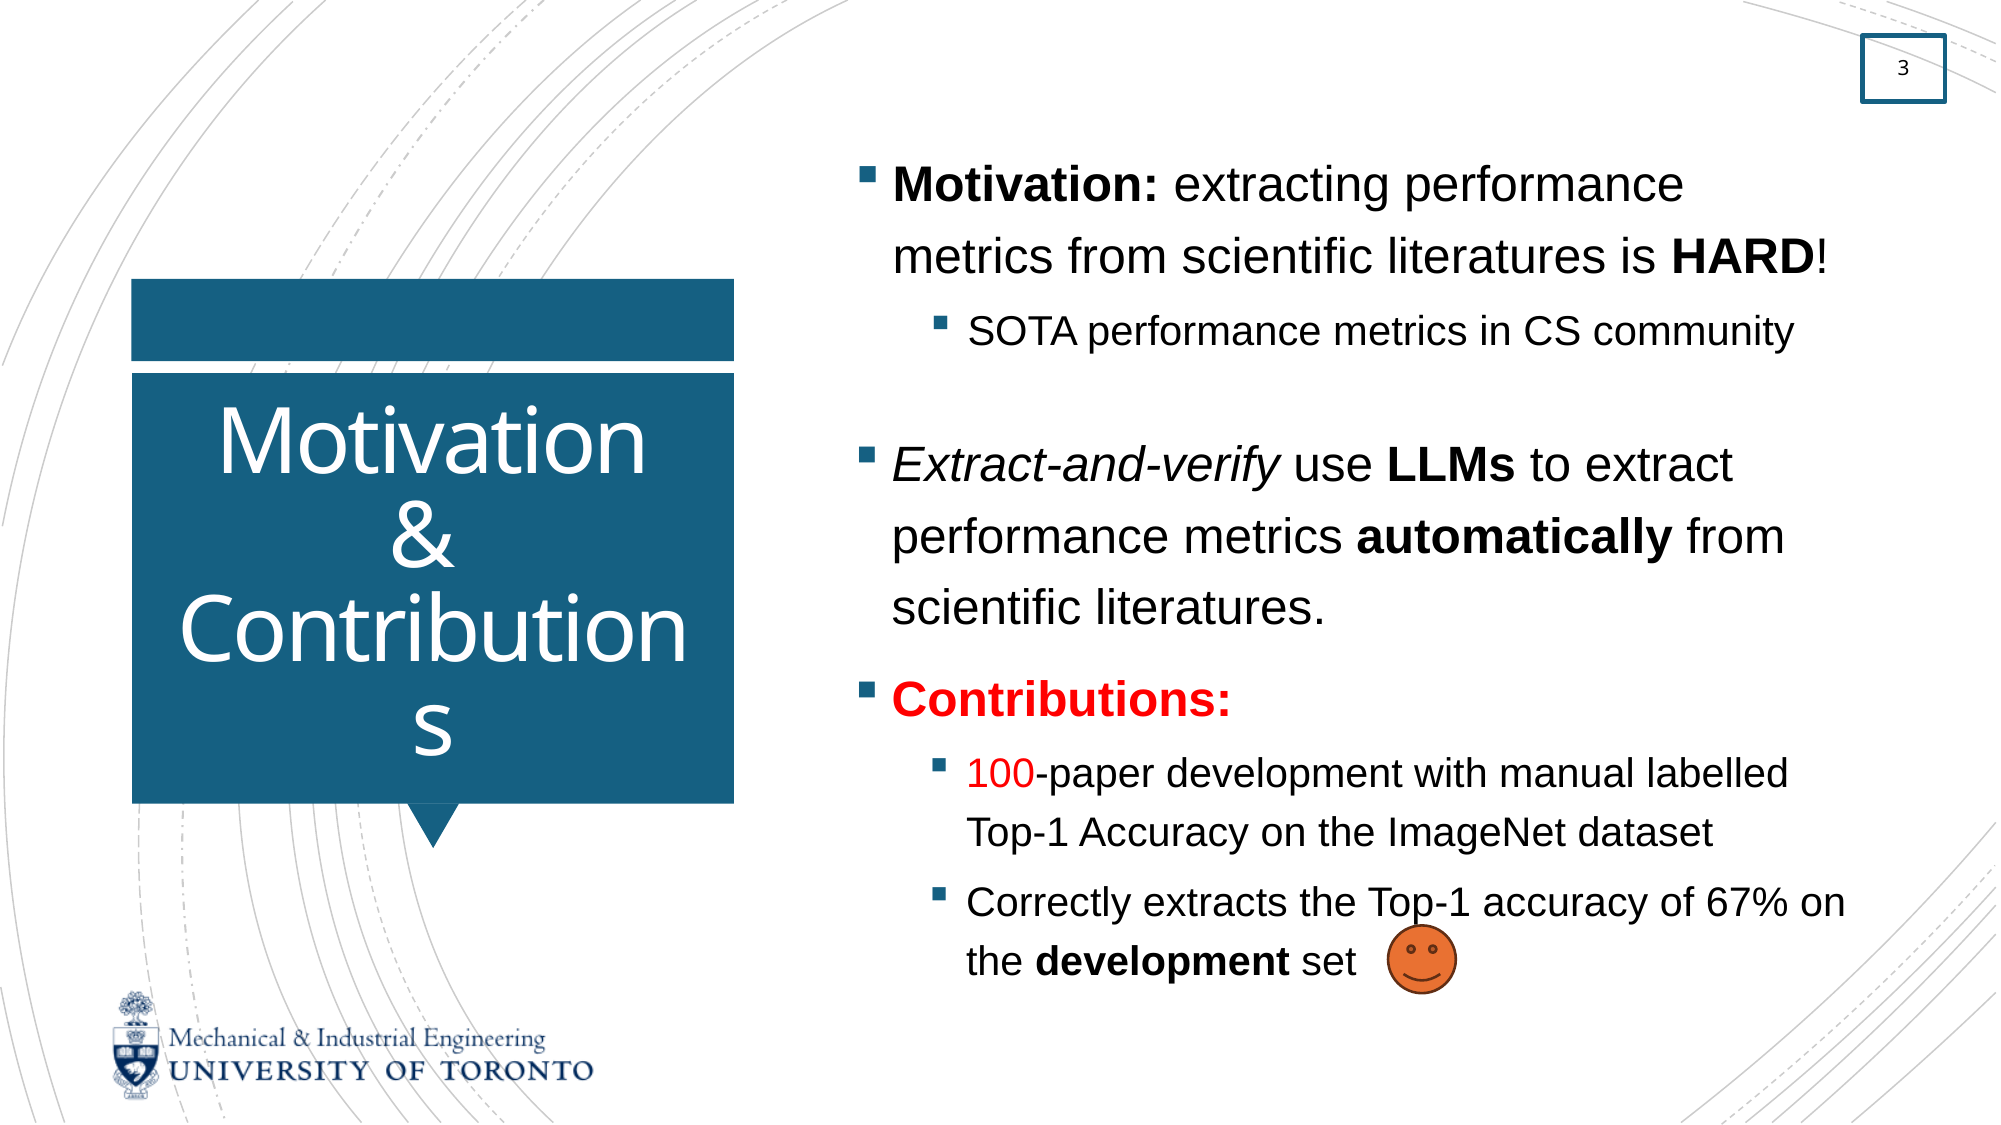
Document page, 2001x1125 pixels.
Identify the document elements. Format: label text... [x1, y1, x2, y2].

picture [104, 988, 601, 1103]
text_box [1386, 924, 1458, 995]
list Extract-and-verify use LLMs to extract performance metrics automatically from scientific literatures. Contributions: 100-paper development with manual labelled Top-1 Accuracy on the ImageNet dataset Correctly extracts the Top-1 accuracy of 67% on the development set [839, 413, 1869, 994]
title Motivation & Contributions [145, 383, 721, 789]
list Motivation: extracting performance metrics from scientific literatures is HARD! SOTA performance metrics in CS community [840, 131, 1869, 413]
